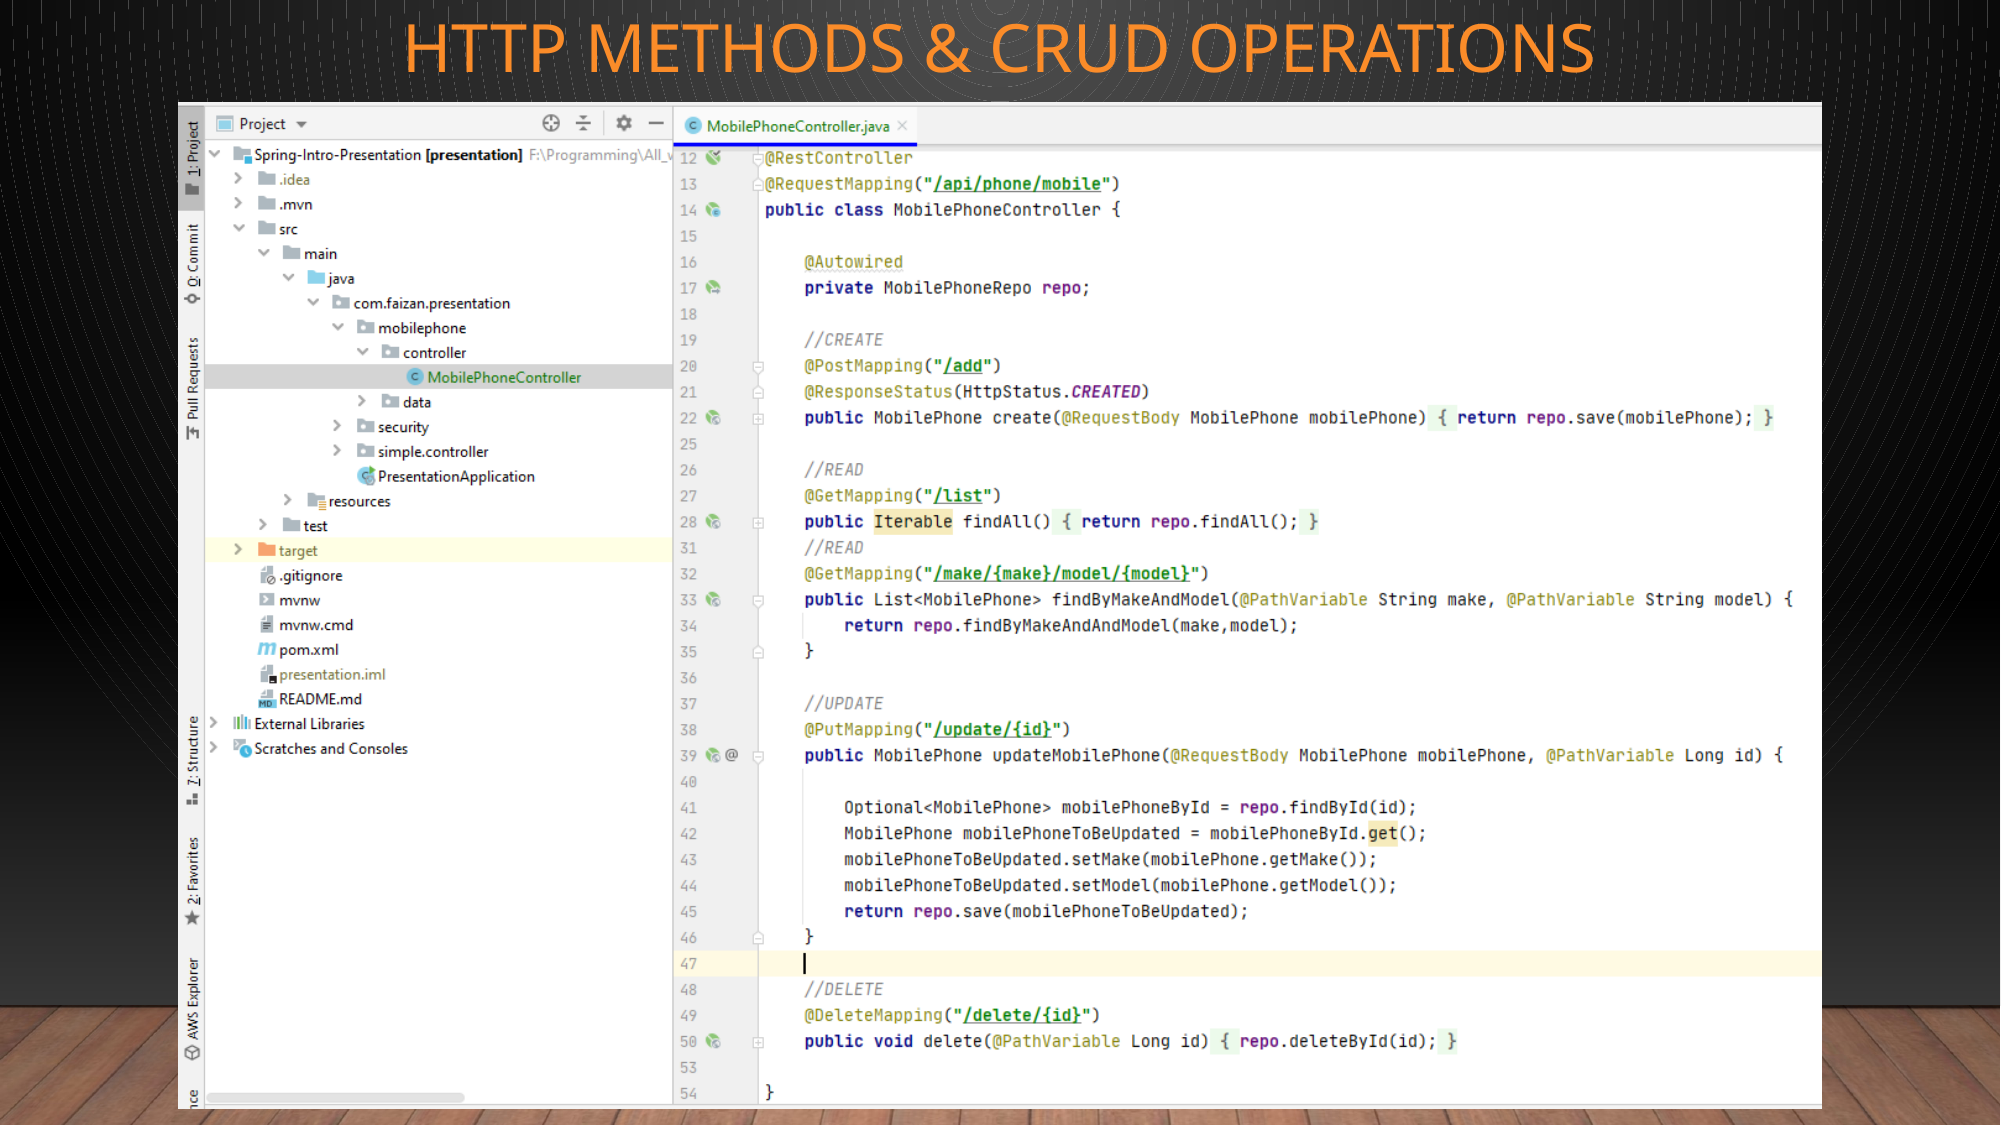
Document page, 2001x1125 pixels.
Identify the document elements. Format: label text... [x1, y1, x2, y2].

picture [0, 102, 2000, 1125]
title HTTP Methods & CRUD OPERATIONS [0, 0, 2000, 103]
